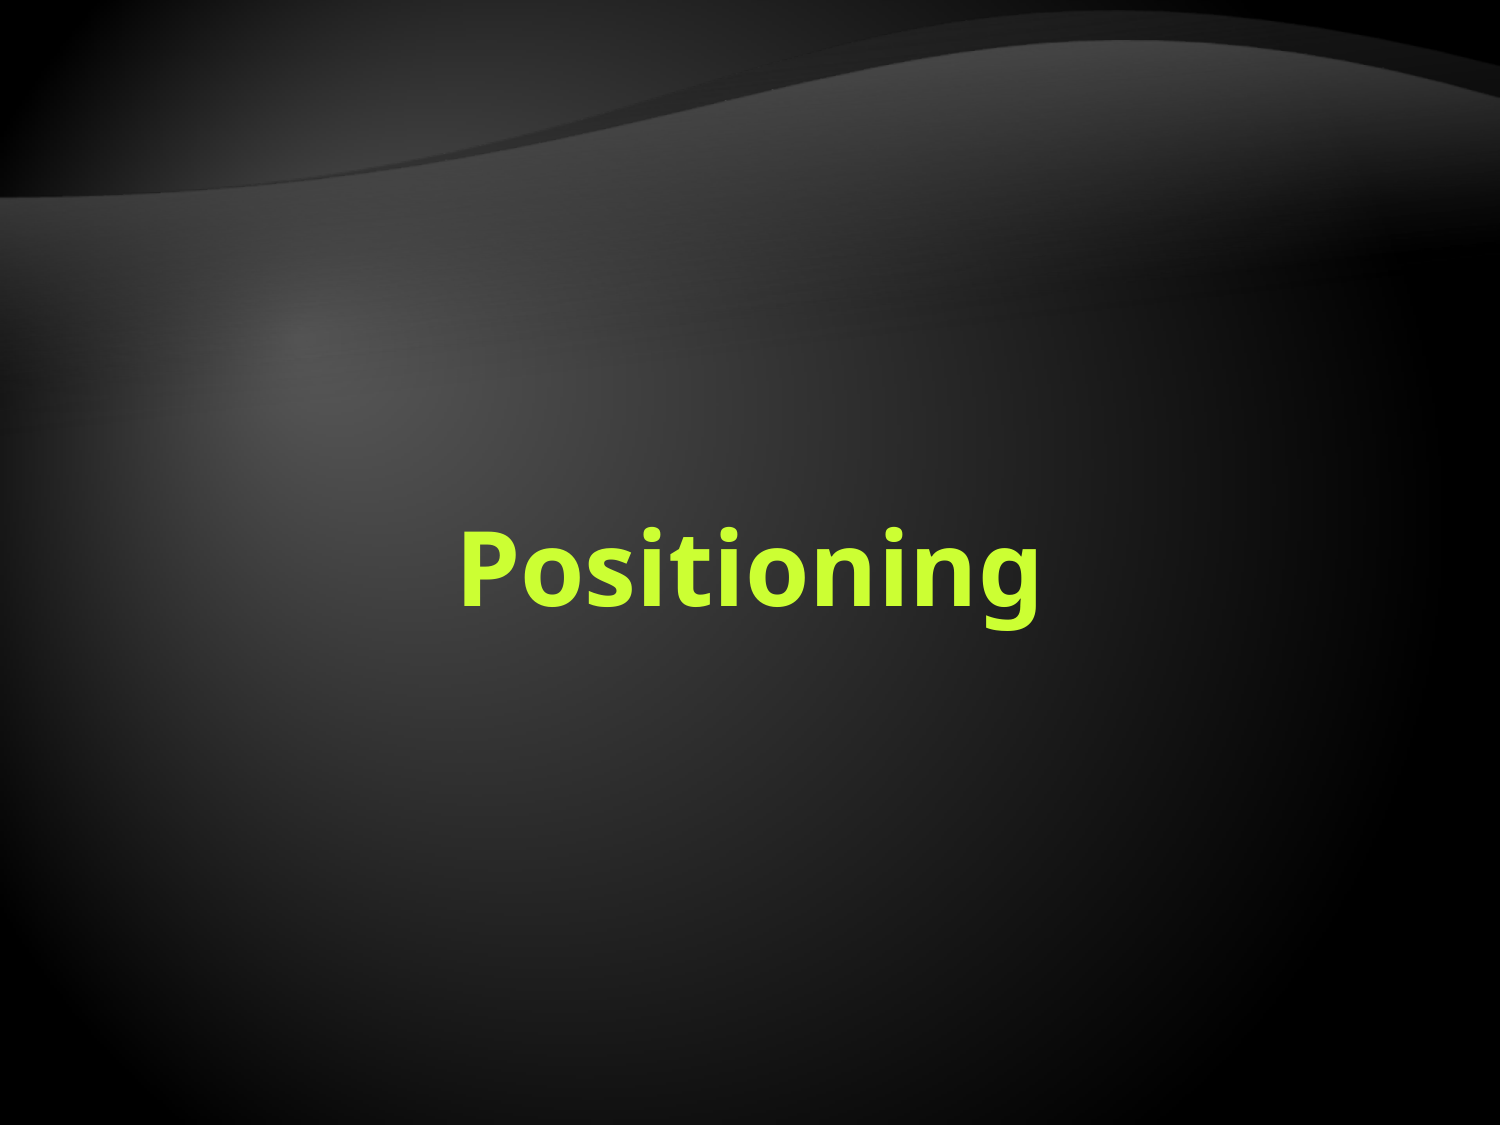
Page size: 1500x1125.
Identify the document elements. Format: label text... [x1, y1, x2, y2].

picture [0, 0, 1500, 1125]
title Positioning [99, 512, 1400, 625]
